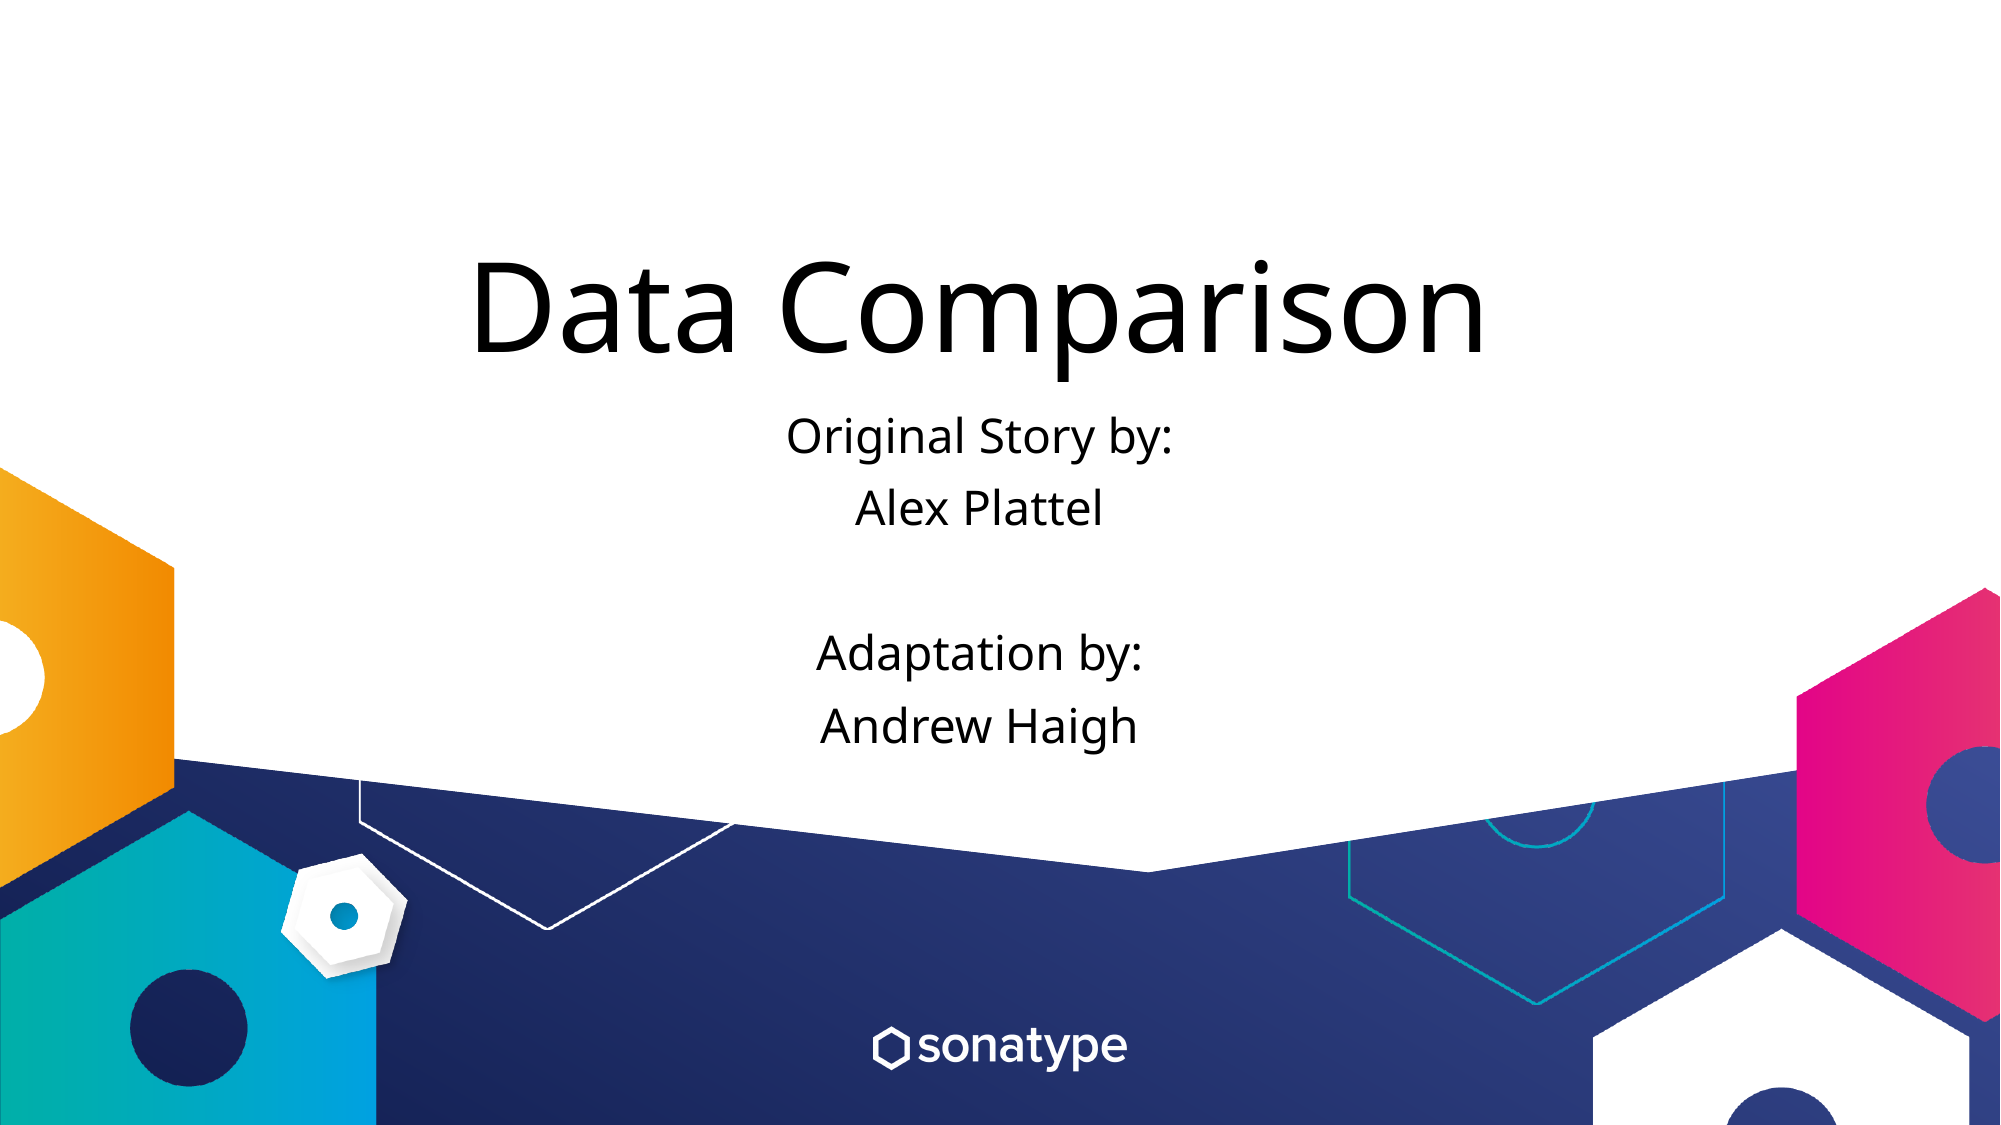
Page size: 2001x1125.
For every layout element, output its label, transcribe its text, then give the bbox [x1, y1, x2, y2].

picture [873, 1026, 1127, 1072]
title Data Comparison [207, 91, 1750, 387]
picture [1348, 587, 2000, 1125]
subtitle Original Story by: Alex Plattel Adaptation by: Andrew Haigh [284, 404, 1667, 806]
picture [0, 458, 736, 1125]
